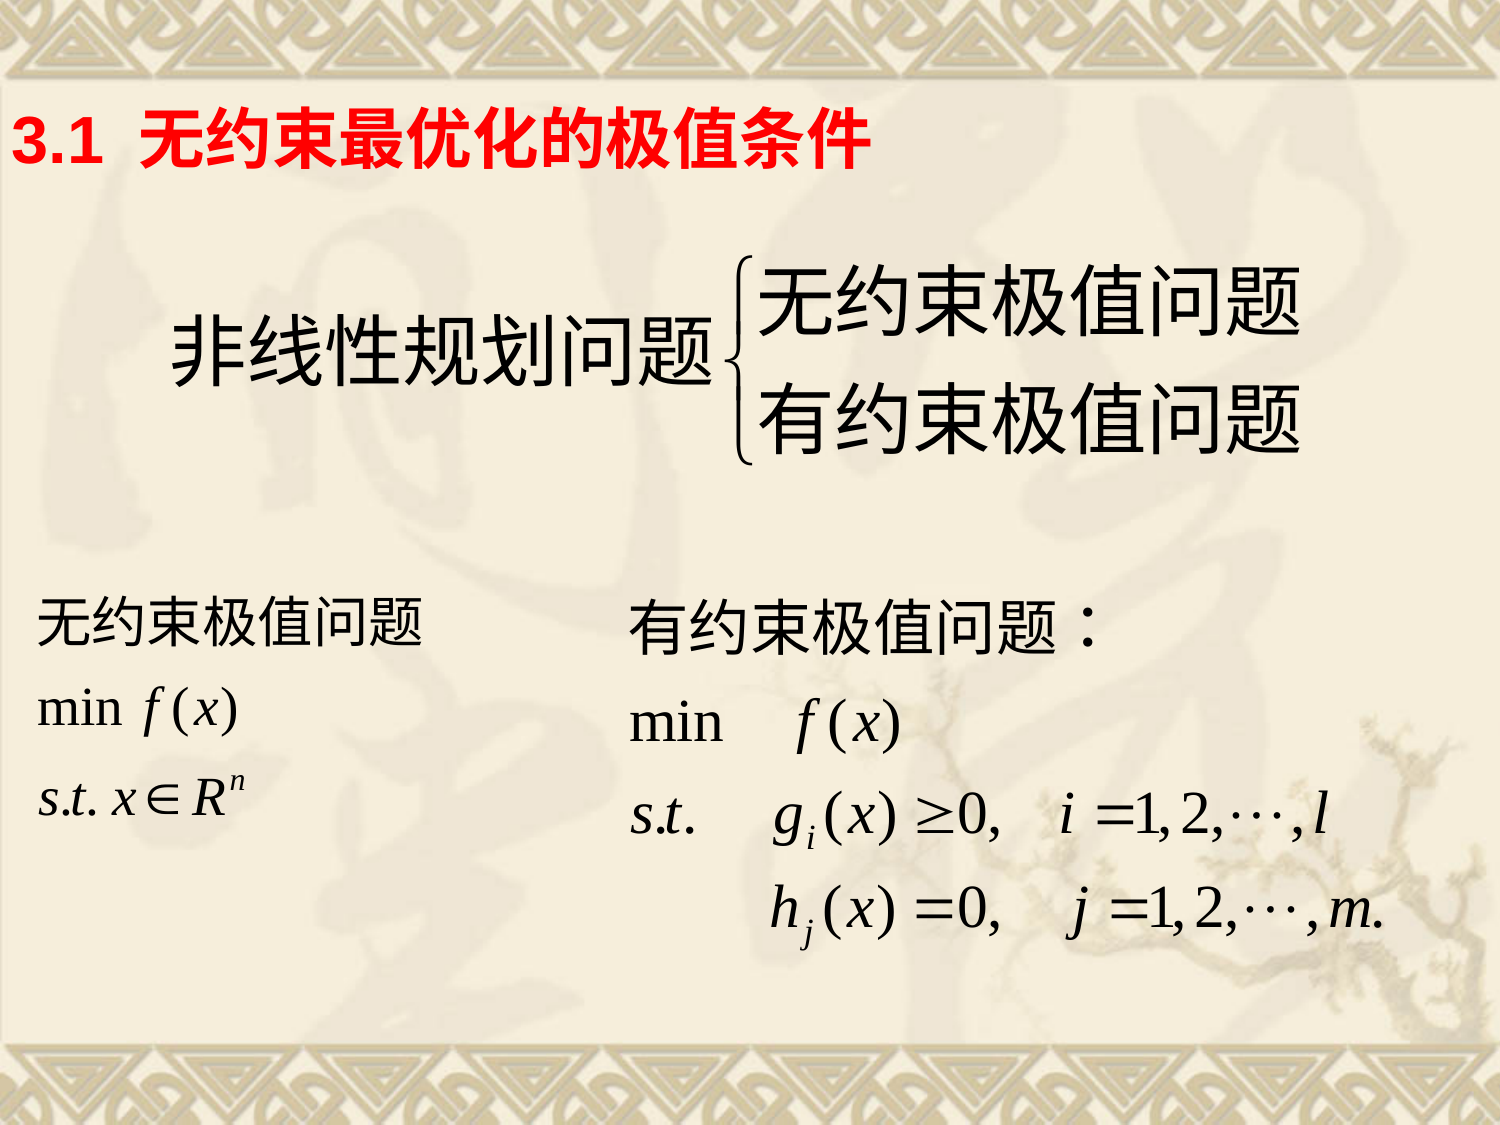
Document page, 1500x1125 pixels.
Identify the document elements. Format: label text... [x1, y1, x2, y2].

text_box 3.1 无约束最优化的极值条件 [0, 89, 888, 185]
picture [0, 0, 1500, 1125]
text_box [619, 586, 1394, 965]
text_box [159, 243, 1318, 479]
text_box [29, 587, 432, 841]
